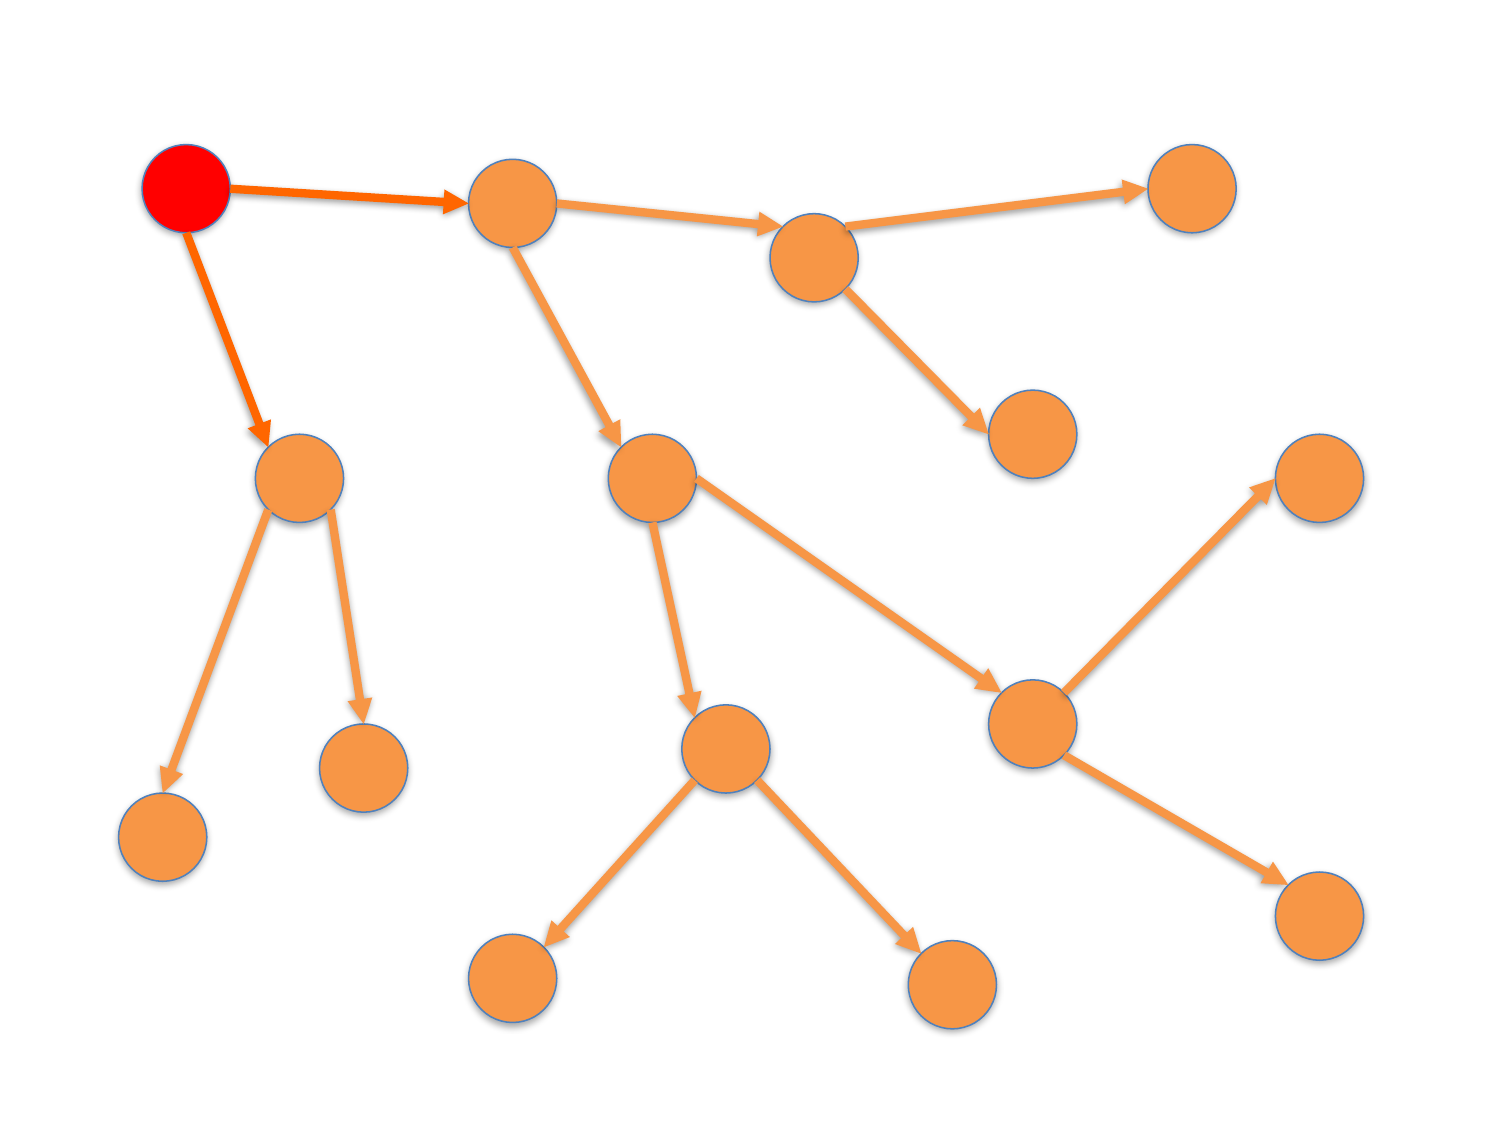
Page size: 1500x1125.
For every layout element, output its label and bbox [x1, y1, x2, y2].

text_box [512, 247, 622, 448]
text_box [1147, 143, 1237, 234]
text_box [845, 188, 1149, 227]
text_box [162, 509, 269, 794]
text_box [318, 723, 409, 813]
text_box [756, 779, 922, 954]
text_box [652, 522, 695, 719]
text_box [1063, 478, 1276, 693]
text_box [696, 478, 1002, 693]
text_box [185, 232, 269, 448]
text_box [330, 509, 364, 725]
text_box [1274, 433, 1365, 524]
text_box [681, 704, 771, 794]
text_box [769, 212, 860, 303]
text_box [141, 143, 231, 234]
text_box [230, 188, 469, 204]
text_box [988, 389, 1078, 480]
text_box [607, 433, 698, 523]
text_box [1274, 871, 1365, 962]
text_box [468, 158, 558, 248]
text_box [845, 288, 989, 435]
text_box [117, 792, 208, 883]
text_box [254, 433, 345, 524]
text_box [467, 933, 558, 1024]
text_box [556, 203, 784, 227]
text_box [1063, 754, 1289, 886]
text_box [543, 779, 695, 948]
text_box [987, 679, 1078, 769]
text_box [907, 939, 998, 1030]
